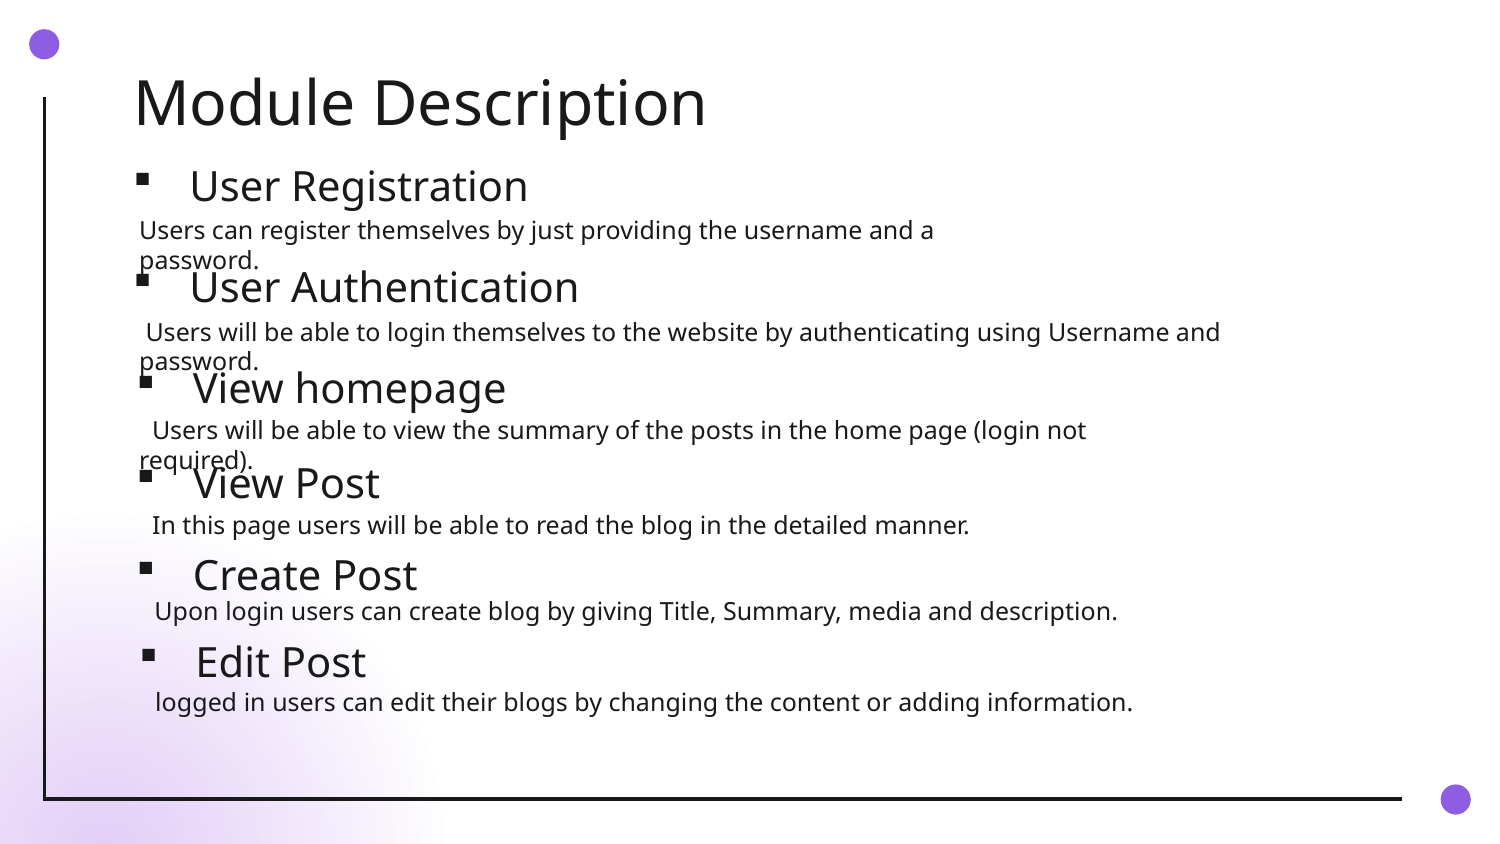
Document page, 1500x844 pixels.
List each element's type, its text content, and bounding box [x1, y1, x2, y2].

text_box Create Post [121, 538, 655, 614]
text_box View homepage [121, 352, 655, 428]
text_box In this page users will be able to read the blog in the detailed manner. [137, 495, 1211, 554]
text_box logged in users can edit their blogs by changing the content or adding information. [120, 671, 1194, 730]
text_box Users will be able to view the summary of the posts in the home page (login not required). [124, 399, 1224, 459]
subtitle Users can register themselves by just providing the username and a password. [124, 199, 1044, 259]
subtitle User Registration [118, 150, 652, 225]
title Module Description [118, 47, 1382, 142]
text_box View Post [121, 447, 655, 522]
text_box Edit Post [124, 625, 658, 671]
text_box User Authentication [118, 251, 652, 326]
text_box Users will be able to login themselves to the website by authenticating using Username and password. [124, 301, 1289, 360]
text_box Upon login users can create blog by giving Title, Summary, media and description. [132, 579, 1206, 639]
